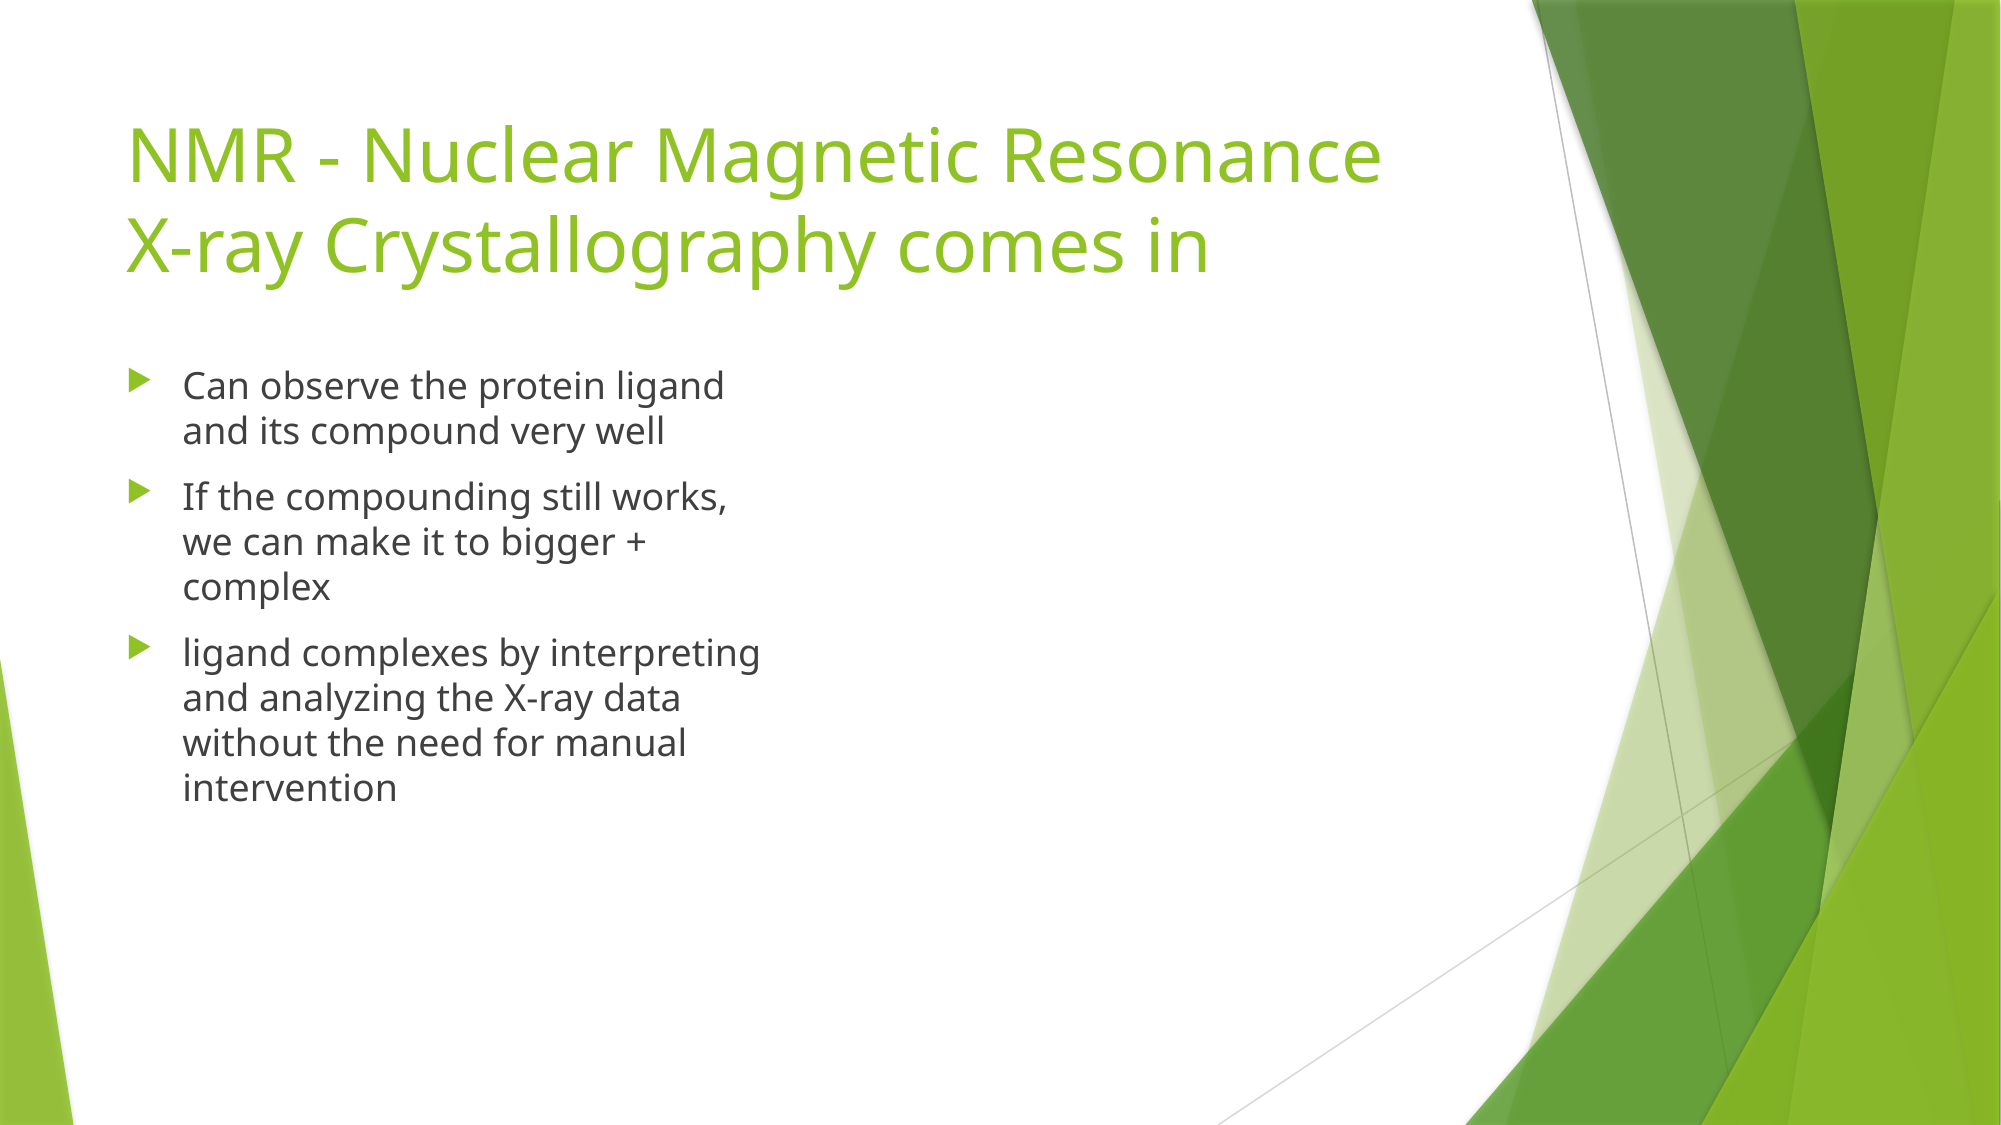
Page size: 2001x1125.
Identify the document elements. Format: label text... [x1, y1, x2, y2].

title NMR - Nuclear Magnetic Resonance X-ray Crystallography comes in [111, 99, 1522, 317]
list Can observe the protein ligand and its compound very well If the compounding still works, we can make it to bigger + complex ligand complexes by interpreting and analyzing the X-ray data without the need for manual intervention [111, 354, 798, 992]
